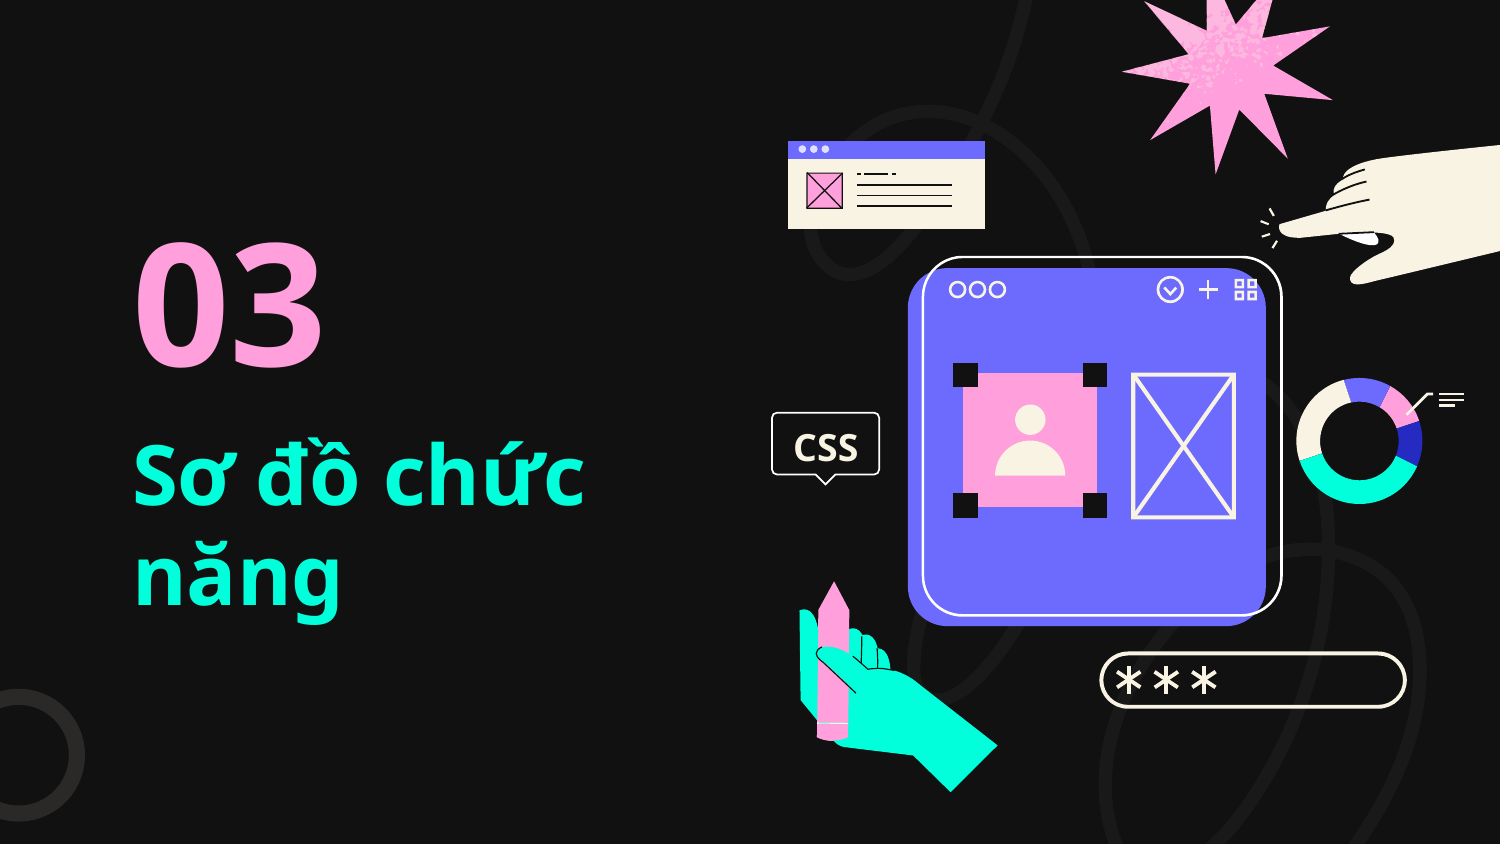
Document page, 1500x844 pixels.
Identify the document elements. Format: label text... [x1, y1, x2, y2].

text_box [0, 688, 85, 822]
title 03 [116, 197, 378, 398]
title Sơ đồ chức năng [116, 397, 683, 646]
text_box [771, 94, 1500, 793]
